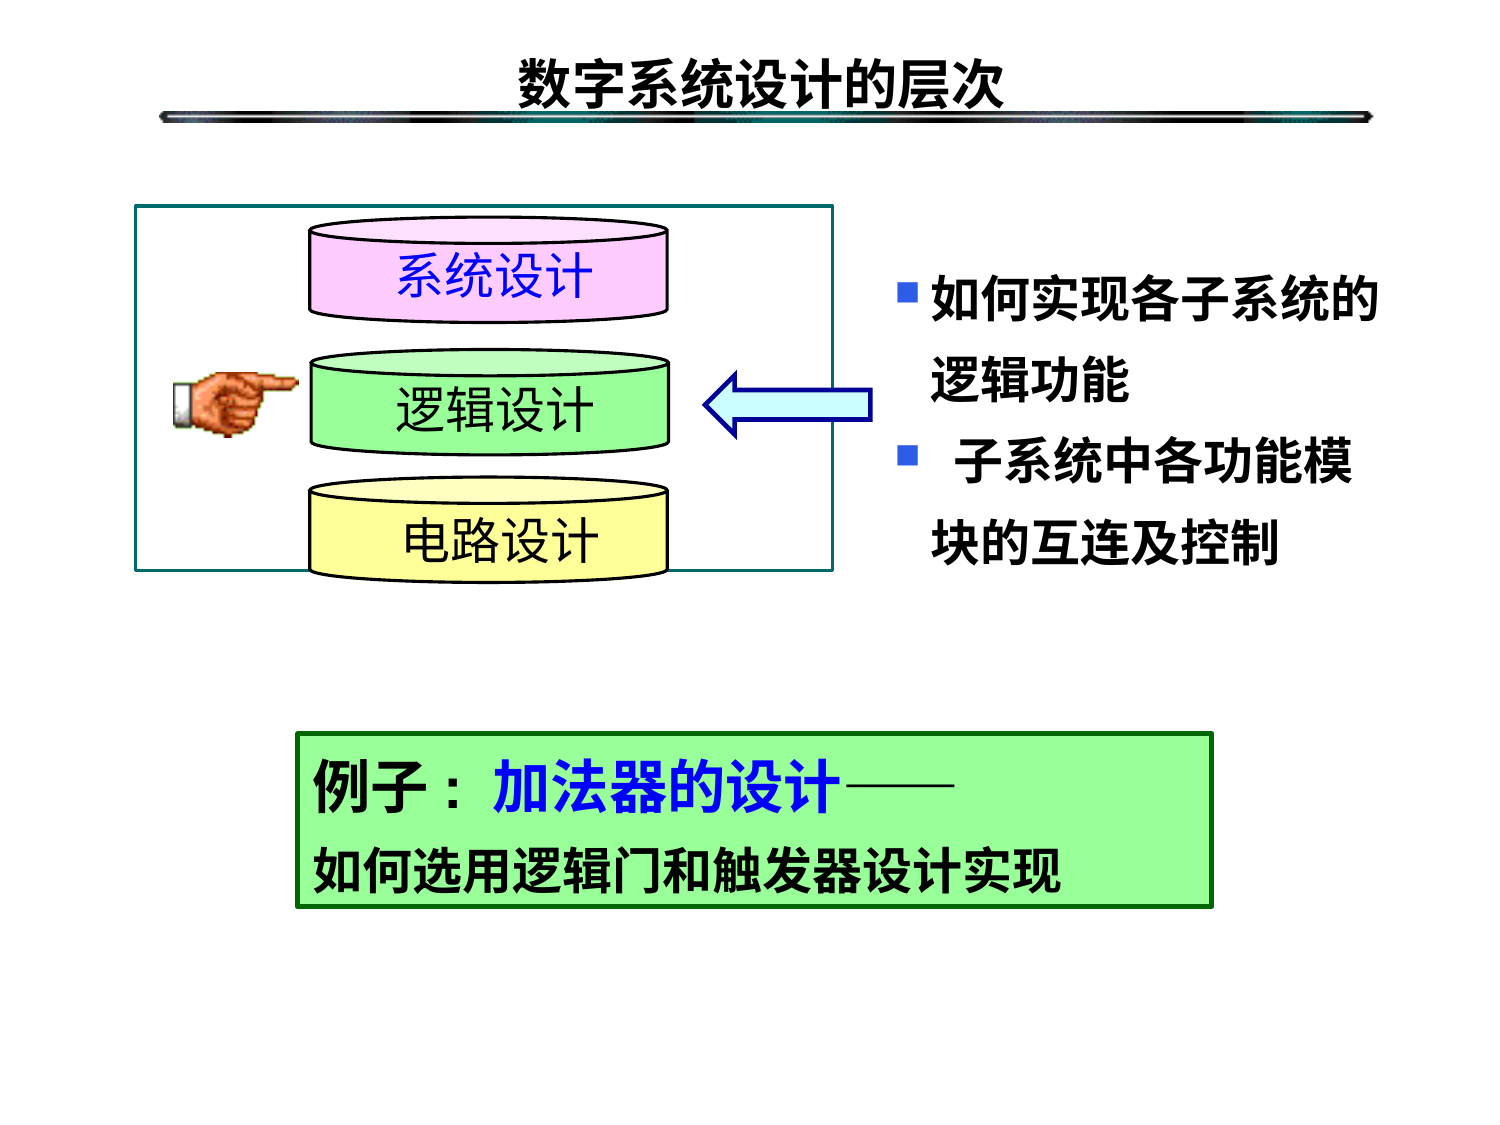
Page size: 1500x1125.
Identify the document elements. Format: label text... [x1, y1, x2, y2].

text_box [837, 389, 871, 420]
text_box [135, 205, 833, 583]
text_box 例子: 加法器的设计—— 如何选用逻辑门和触发器设计实现 [297, 733, 1212, 907]
text_box 如何实现各子系统的逻辑功能 子系统中各功能模块的互连及控制 [879, 238, 1401, 579]
text_box 数字系统设计的层次 [159, 42, 1376, 110]
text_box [173, 372, 299, 438]
picture [159, 110, 1377, 123]
